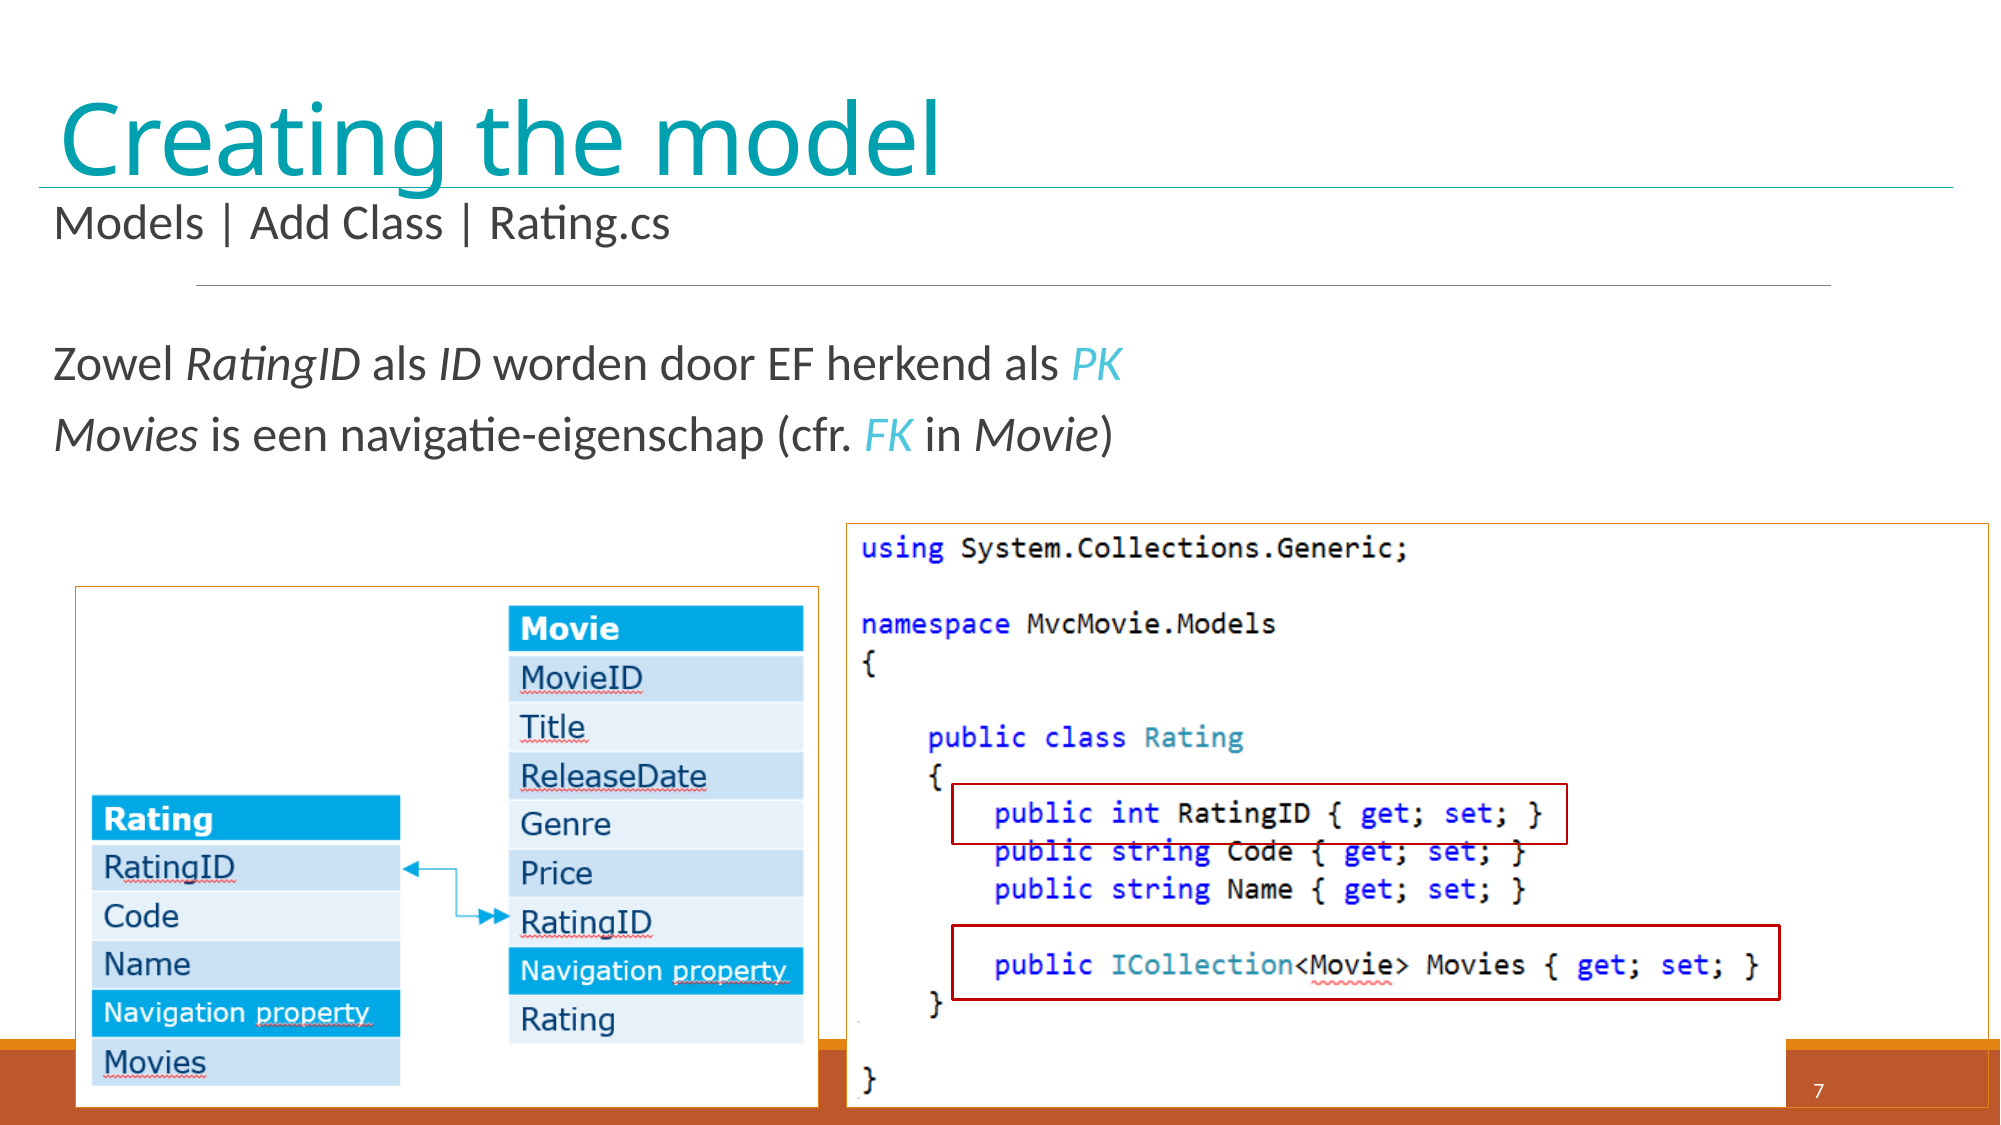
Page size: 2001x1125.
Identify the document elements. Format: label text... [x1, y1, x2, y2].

list Models | Add Class | Rating.cs Zowel RatingID als ID worden door EF herkend als PK Movies is een navigatie-eigenschap (cfr. FK in Movie) [0, 188, 2000, 916]
picture [845, 522, 1990, 1108]
footer [604, 1059, 1396, 1120]
picture [74, 585, 820, 1108]
title Creating the model [0, 2, 1725, 220]
slide_number 7 [1624, 1116, 1840, 1120]
